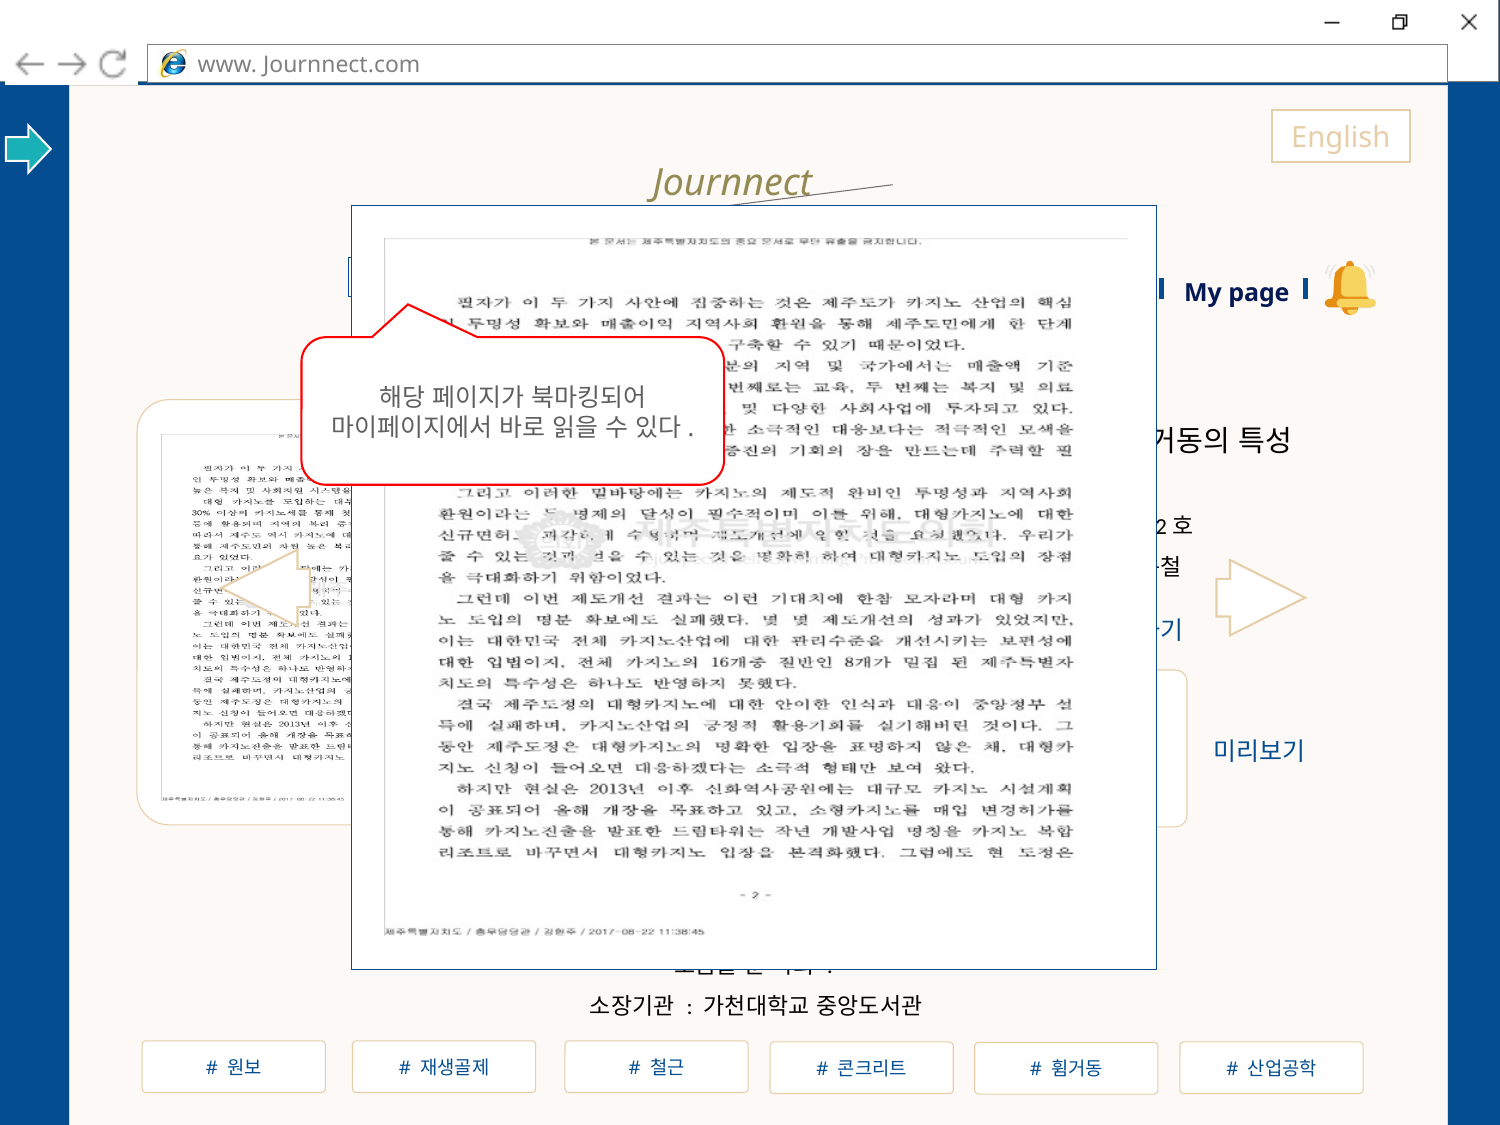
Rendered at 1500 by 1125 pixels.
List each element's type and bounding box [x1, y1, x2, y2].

picture [1322, 261, 1377, 315]
picture [5, 47, 138, 85]
picture [161, 238, 1127, 936]
text_box [0, 0, 1499, 1125]
picture [156, 49, 189, 79]
picture [1281, 10, 1495, 39]
text_box [4, 122, 53, 176]
